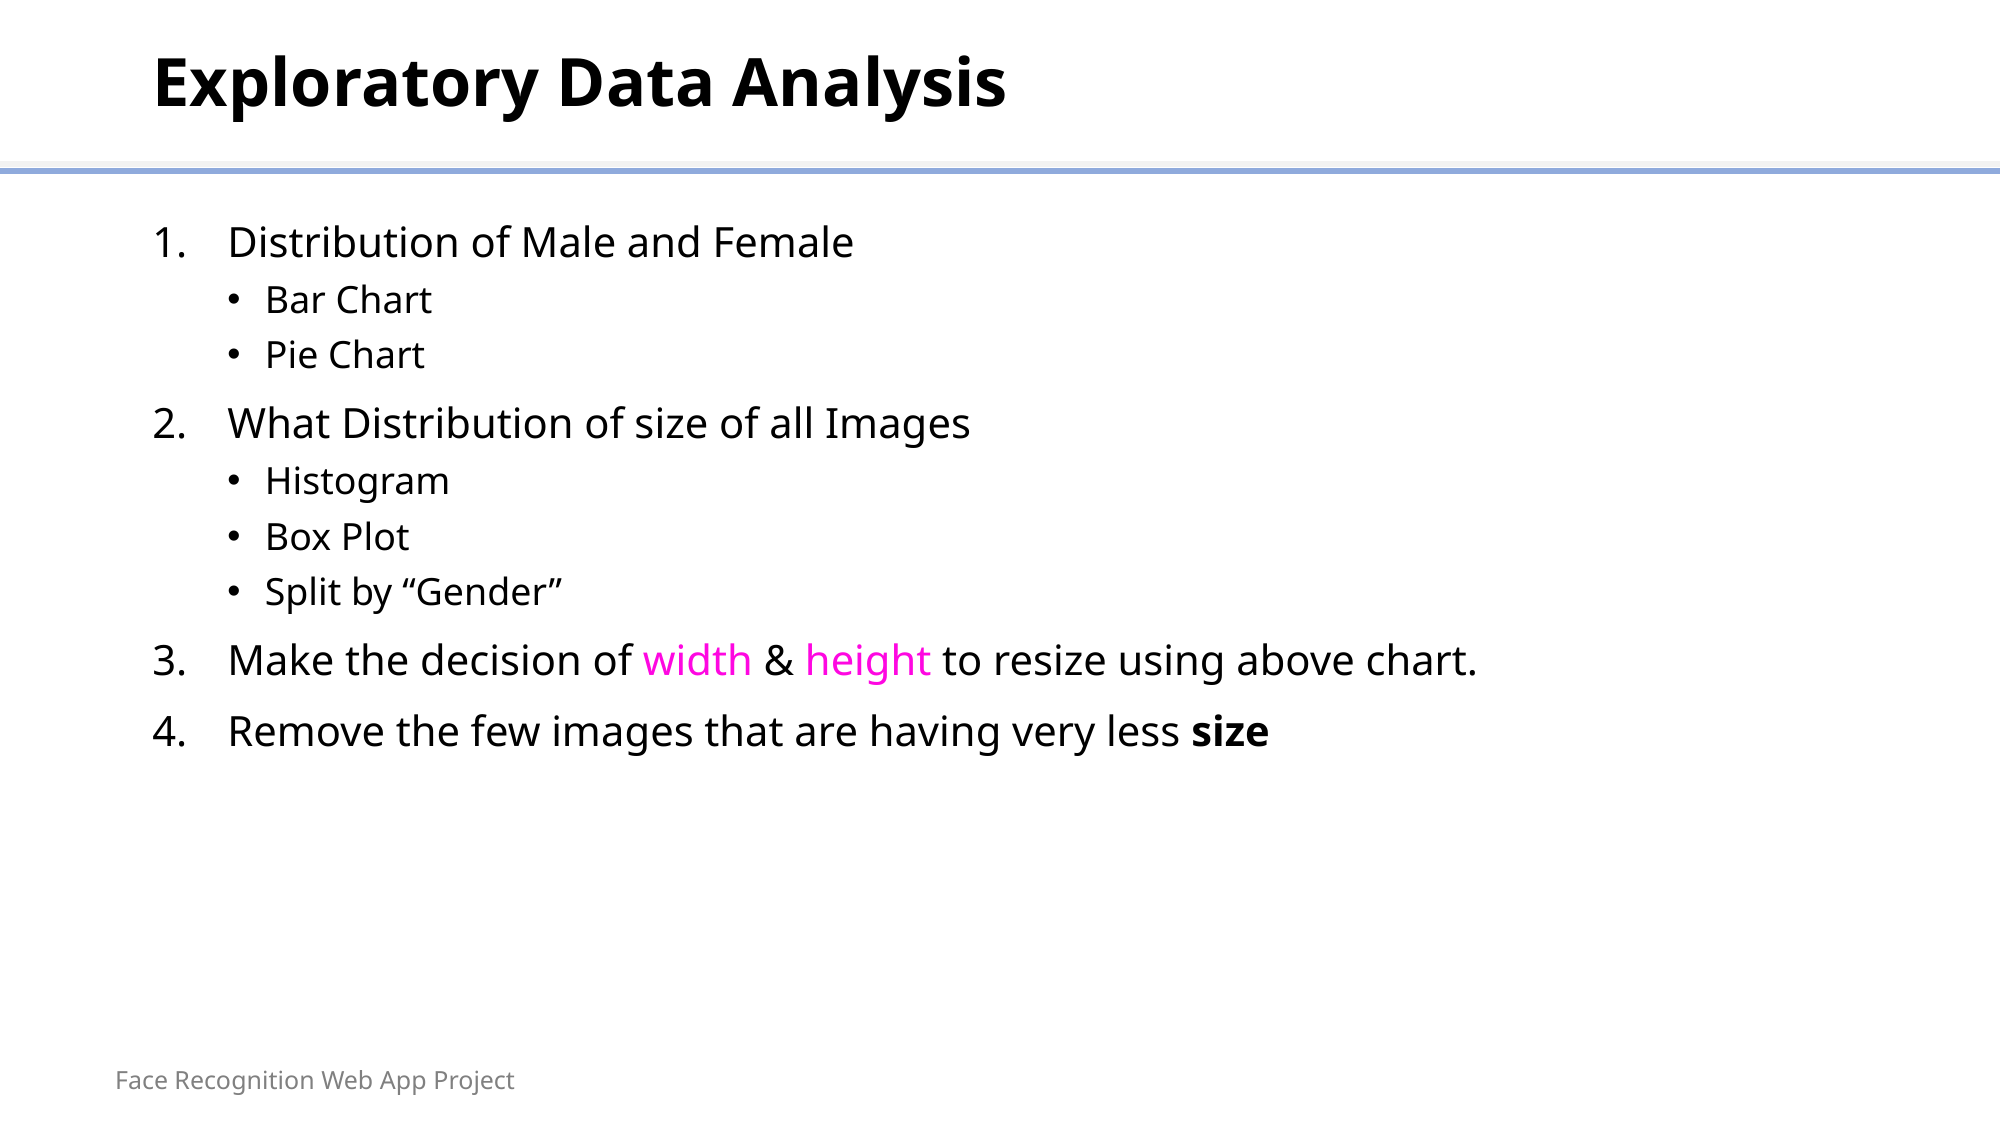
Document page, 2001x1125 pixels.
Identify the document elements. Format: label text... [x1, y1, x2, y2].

title Exploratory Data Analysis [137, 15, 1863, 155]
list Distribution of Male and Female Bar Chart Pie Chart What Distribution of size of all Images Histogram Box Plot Split by “Gender” Make the decision of width & height to resize using above chart. Remove the few images that are having very less size [137, 207, 1863, 1014]
